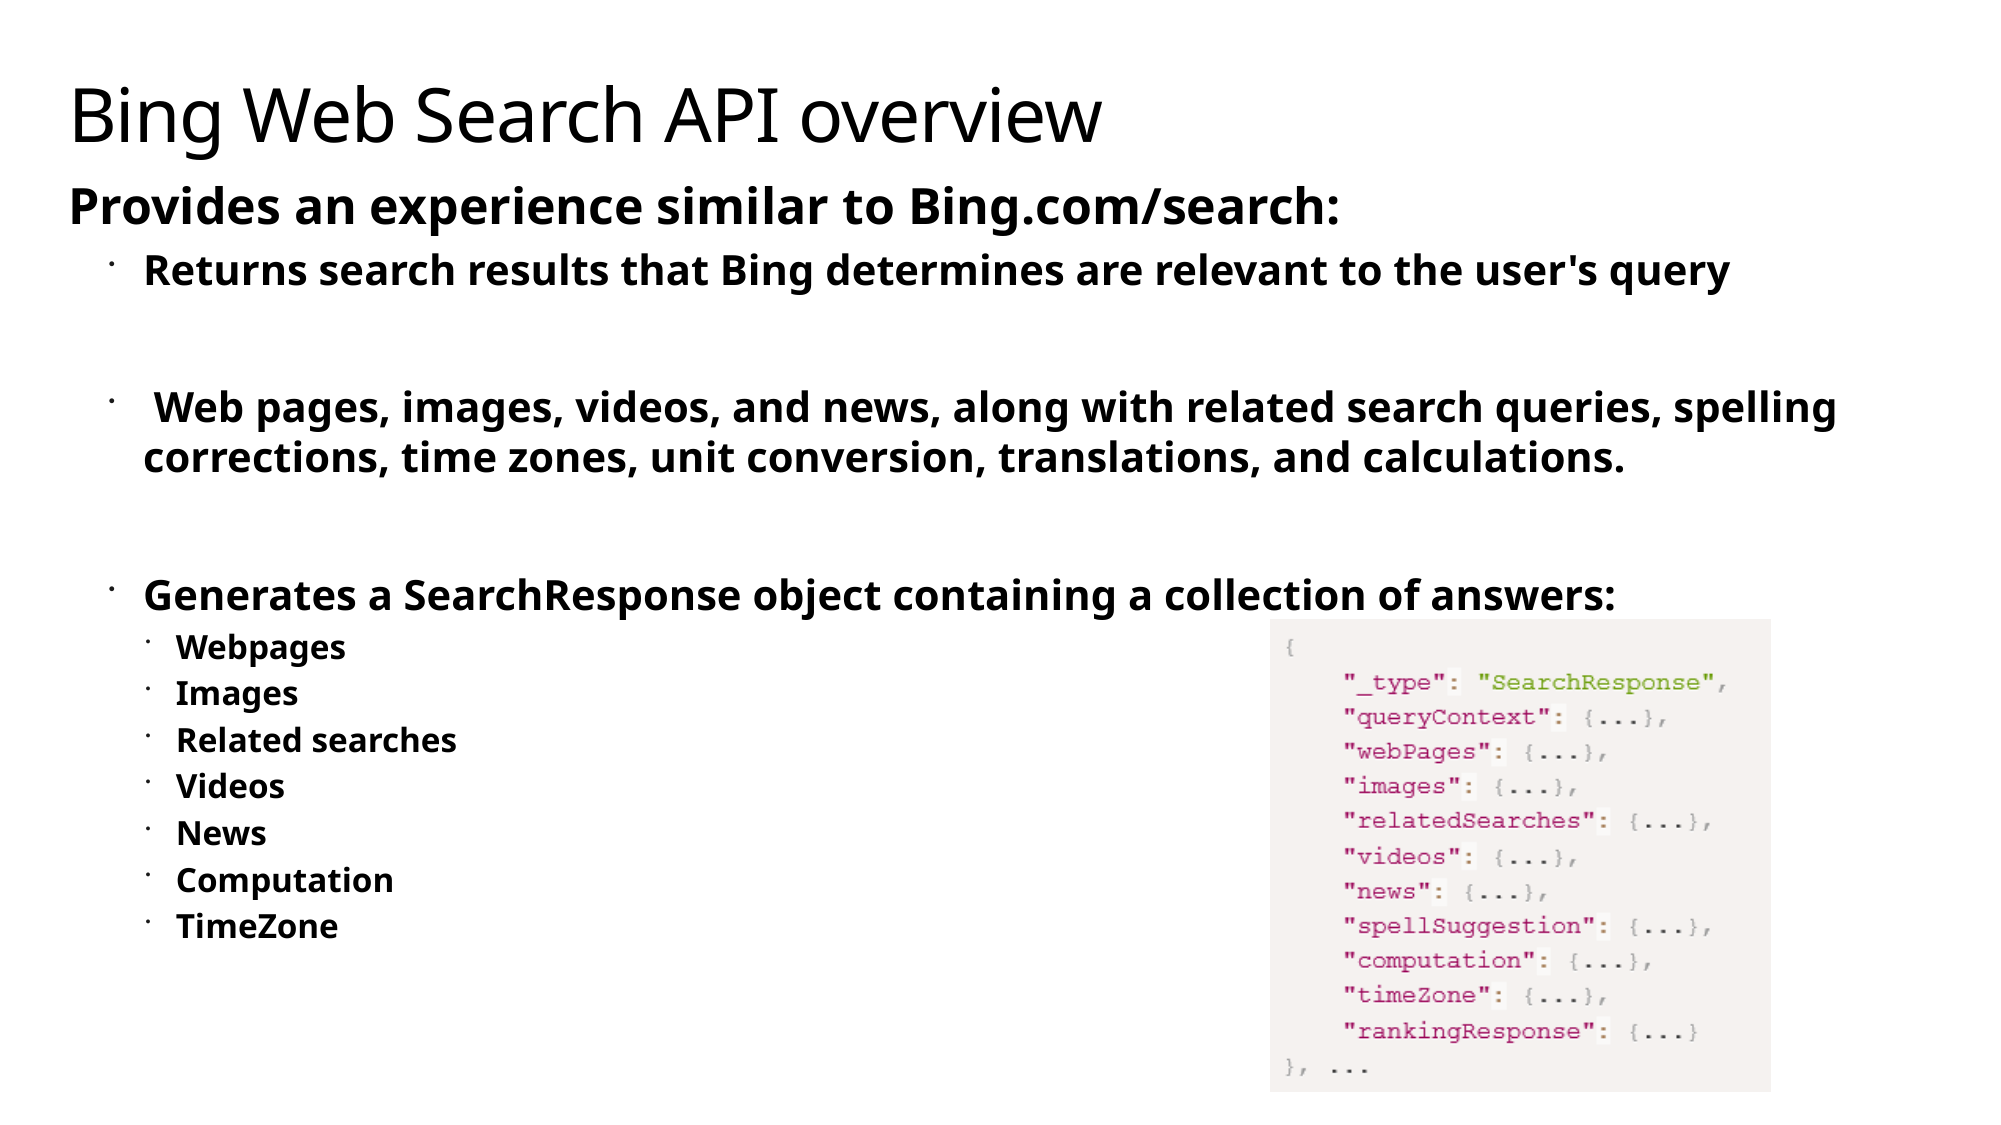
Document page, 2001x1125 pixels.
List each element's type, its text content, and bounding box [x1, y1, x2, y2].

title Bing Web Search API overview [68, 67, 1876, 159]
picture [1270, 618, 1771, 1092]
list Provides an experience similar to Bing.com/search: Returns search results that Bing determines are relevant to the user's query Web pages, images, videos, and news, along with related search queries, spelling corrections, time zones, unit conversion, translations, and calculations. Generates a SearchResponse object containing a collection of answers: Webpages Images Related searches Videos News Computation TimeZone [68, 174, 1876, 929]
